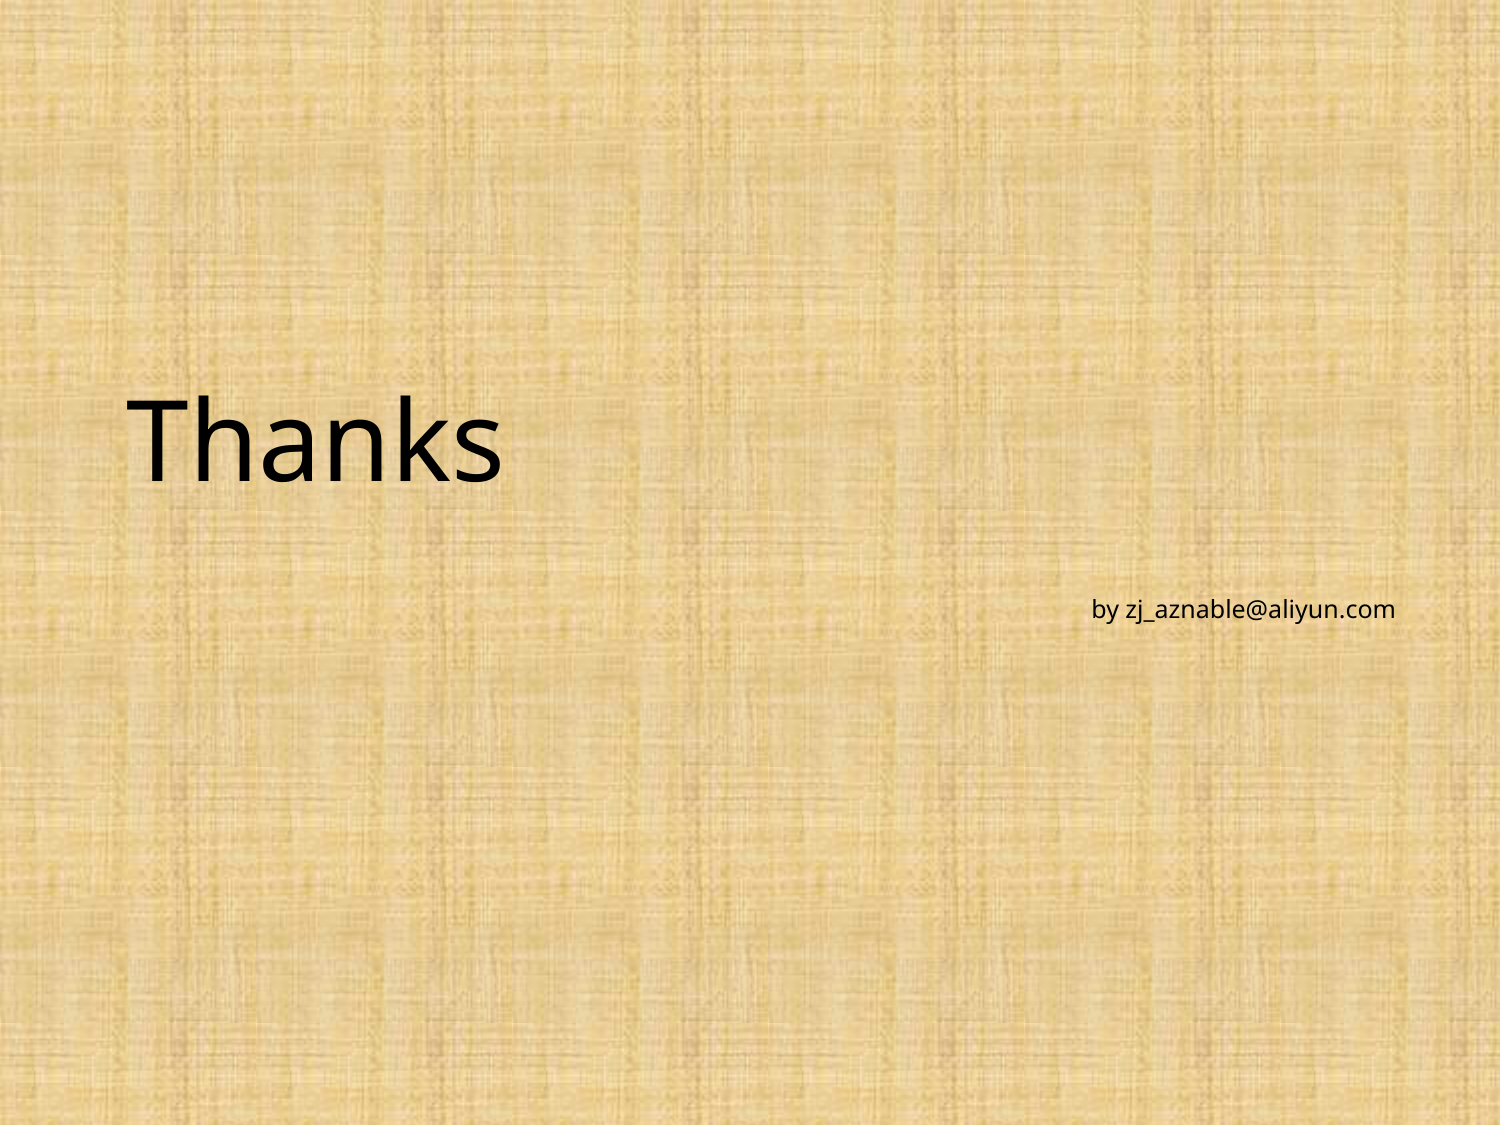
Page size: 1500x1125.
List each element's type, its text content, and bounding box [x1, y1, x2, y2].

picture [0, 0, 1500, 1125]
text_box Thanks by zj_aznable@aliyun.com [112, 361, 1412, 662]
